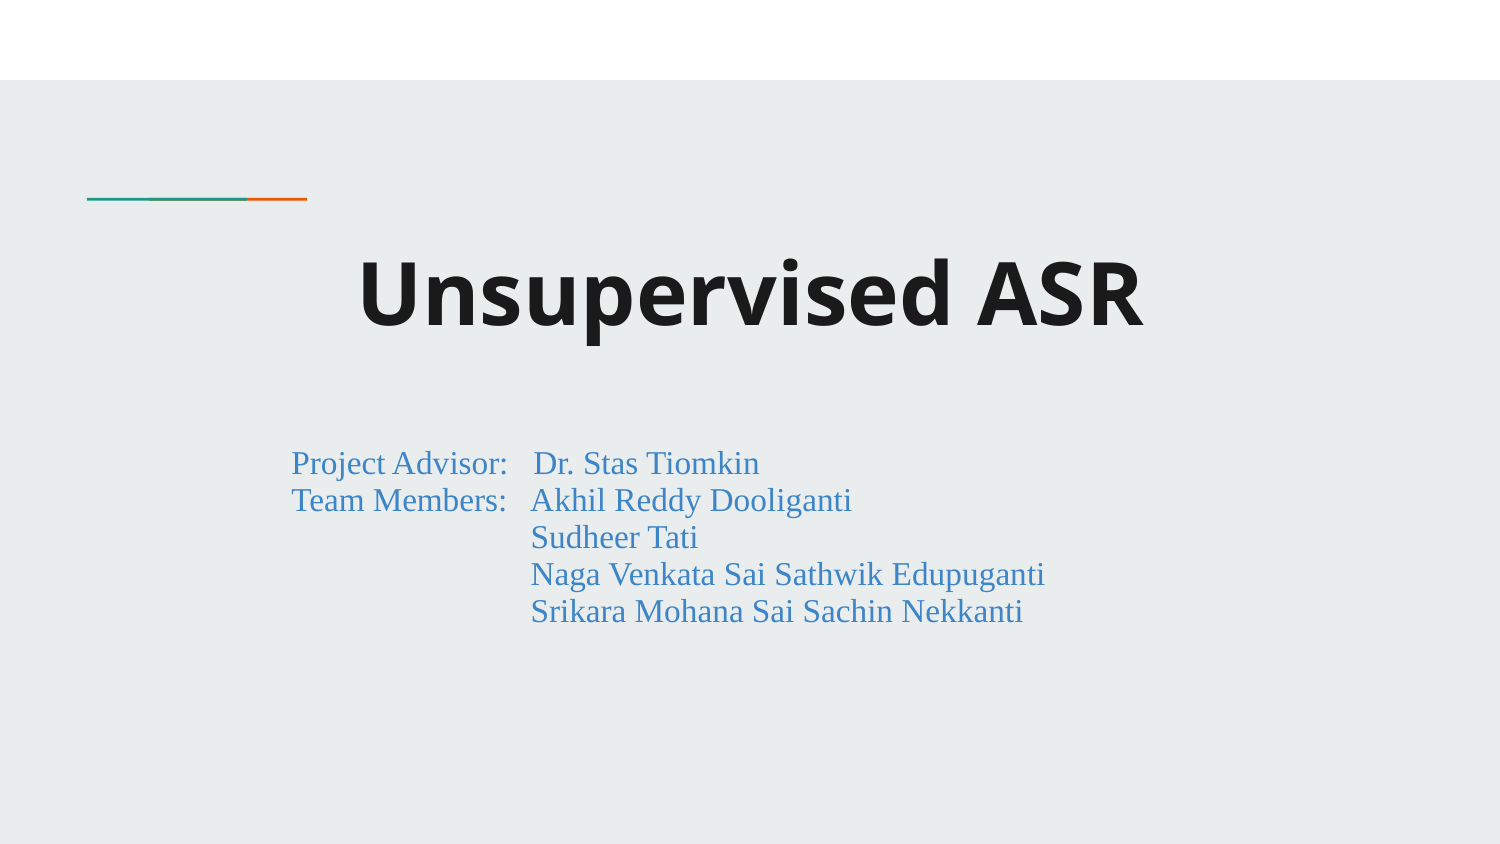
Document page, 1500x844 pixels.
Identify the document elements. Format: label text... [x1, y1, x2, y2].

subtitle Project Advisor: Dr. Stas Tiomkin Team Members: Akhil Reddy Dooliganti Sudheer Tati Naga Venkata Sai Sathwik Edupuganti Srikara Mohana Sai Sachin Nekkanti [119, 429, 1400, 739]
title Unsupervised ASR [119, 216, 1381, 429]
